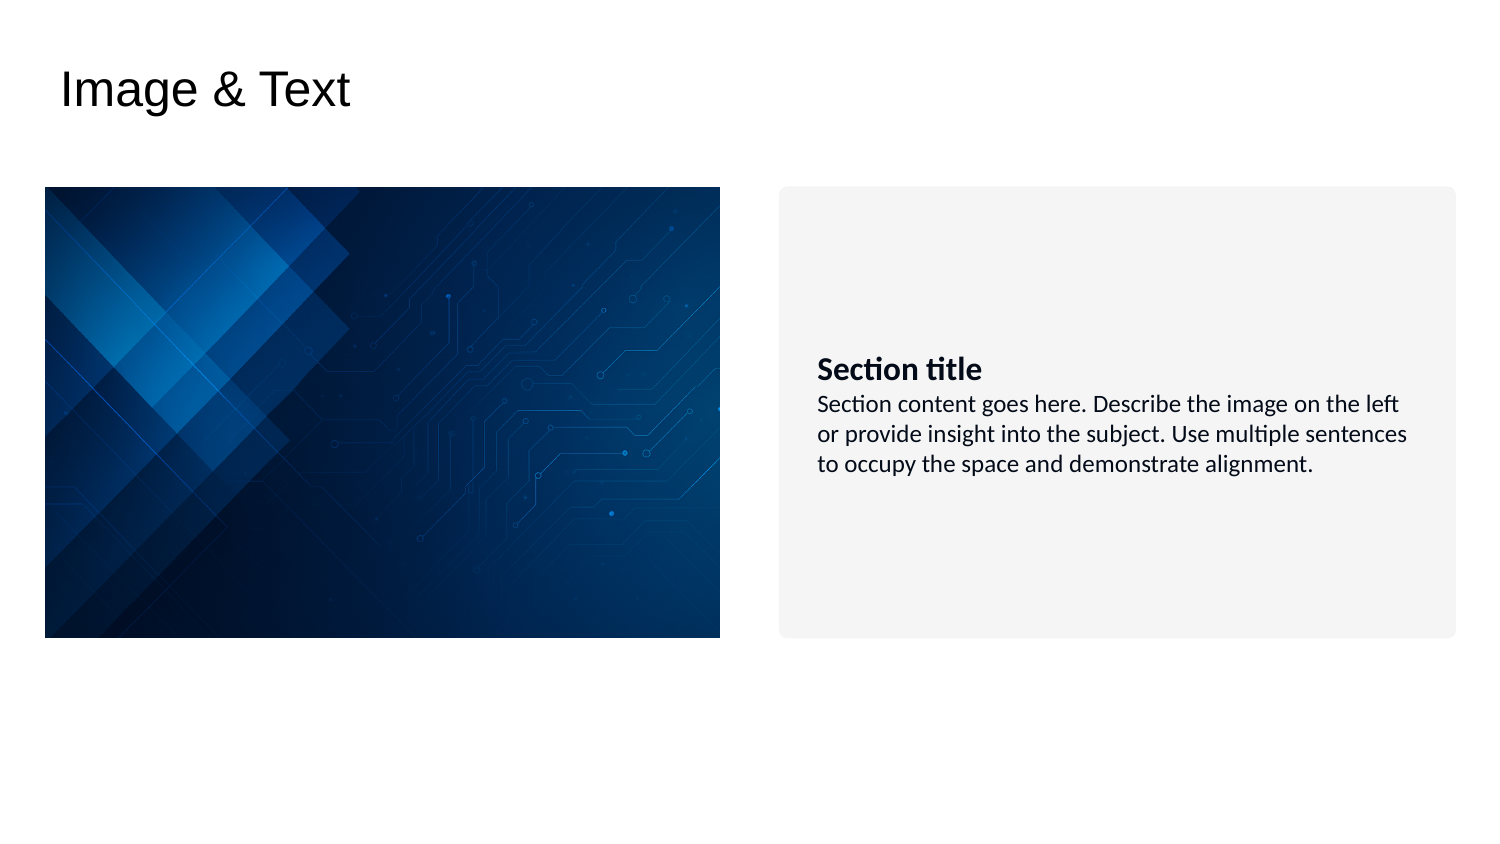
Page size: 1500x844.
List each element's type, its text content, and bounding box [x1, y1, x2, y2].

text_box [779, 187, 1455, 638]
text_box Image & Text [44, 45, 1455, 128]
picture [44, 187, 720, 638]
text_box Section title Section content goes here. Describe the image on the left or provide insight into the subject. Use multiple sentences to occupy the space and demonstrate alignment. [802, 217, 1433, 608]
